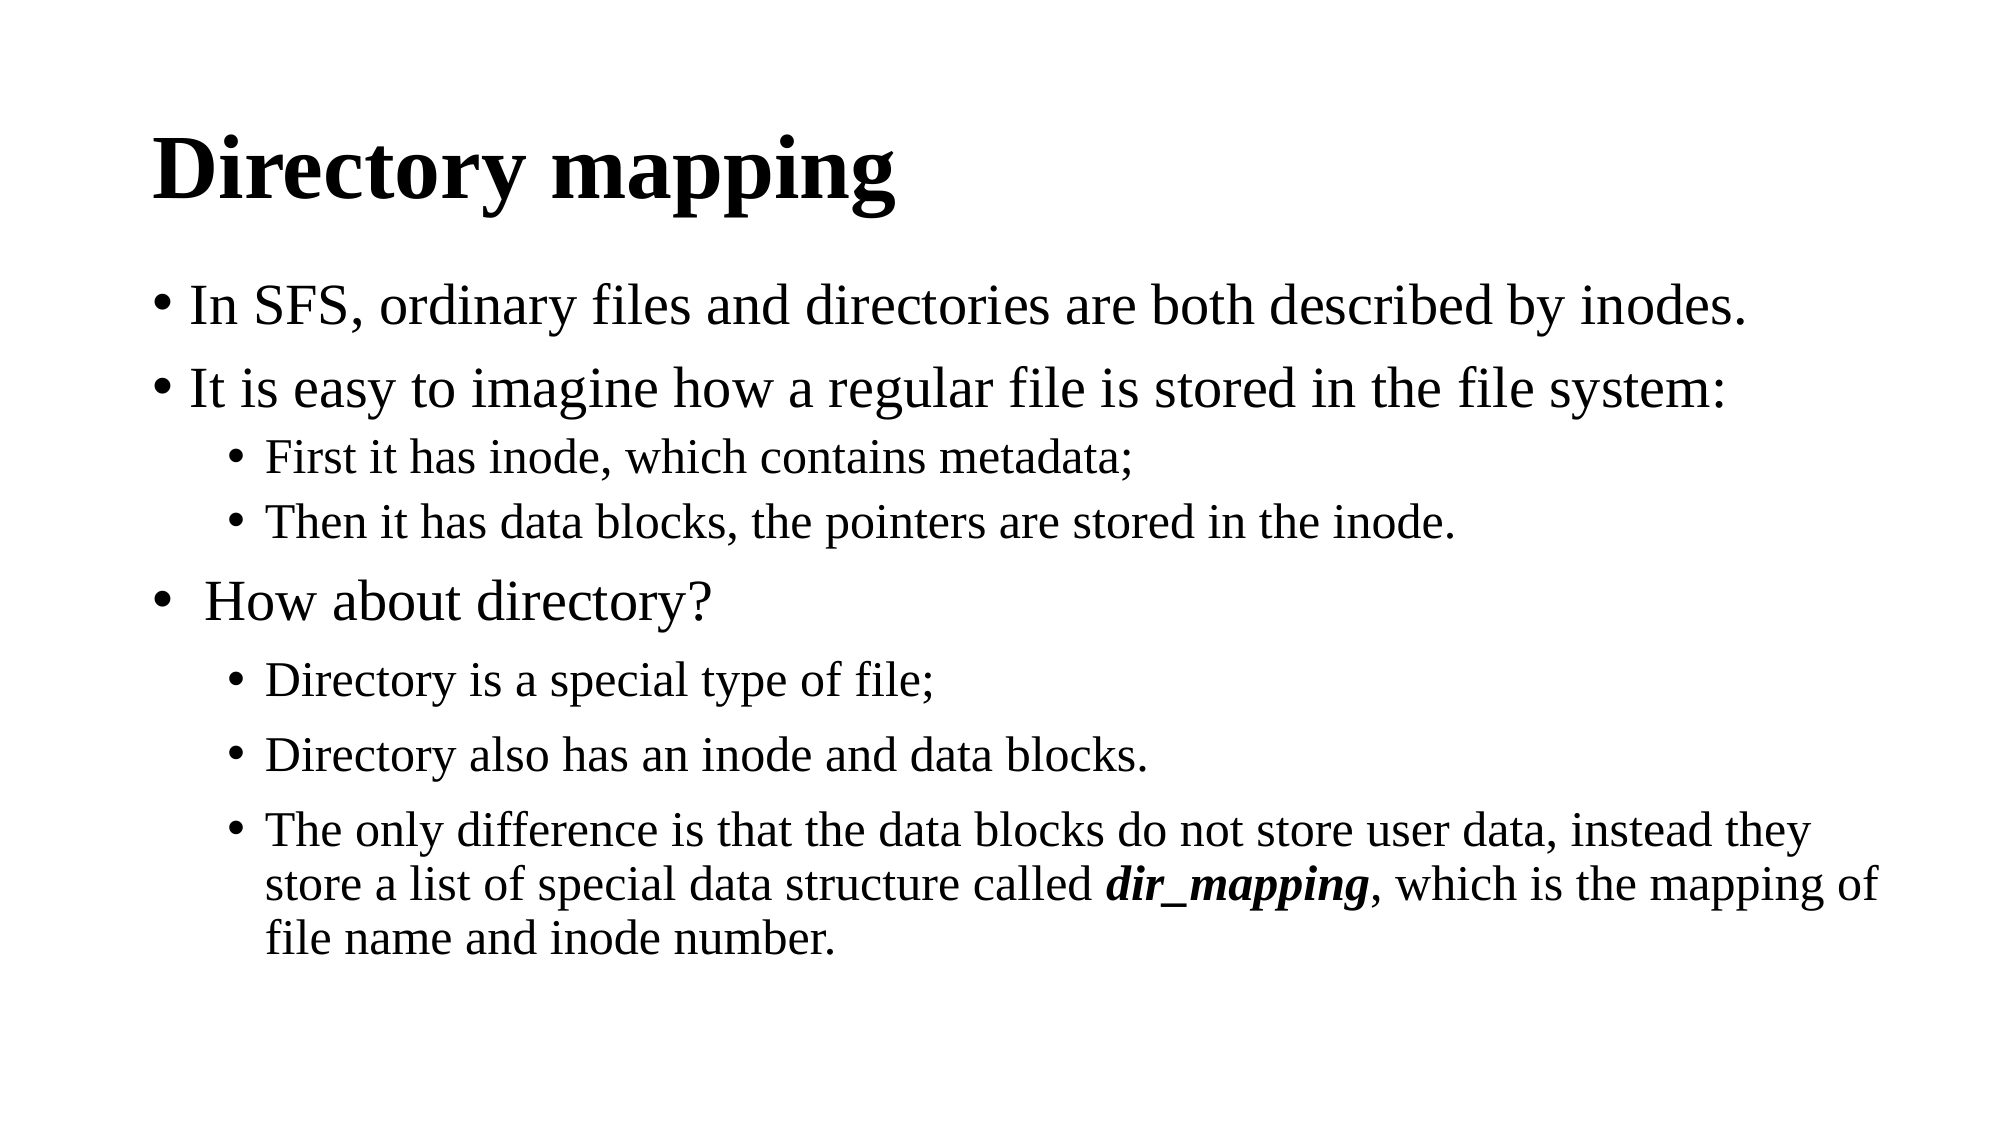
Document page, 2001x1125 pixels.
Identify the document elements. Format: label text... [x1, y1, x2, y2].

list In SFS, ordinary files and directories are both described by inodes. It is easy to imagine how a regular file is stored in the file system: First it has inode, which contains metadata; Then it has data blocks, the pointers are stored in the inode. How about directory? Directory is a special type of file; Directory also has an inode and data blocks. The only difference is that the data blocks do not store user data, instead they store a list of special data structure called dir_mapping, which is the mapping of file name and inode number. [137, 266, 1905, 981]
title Directory mapping [137, 59, 1863, 266]
